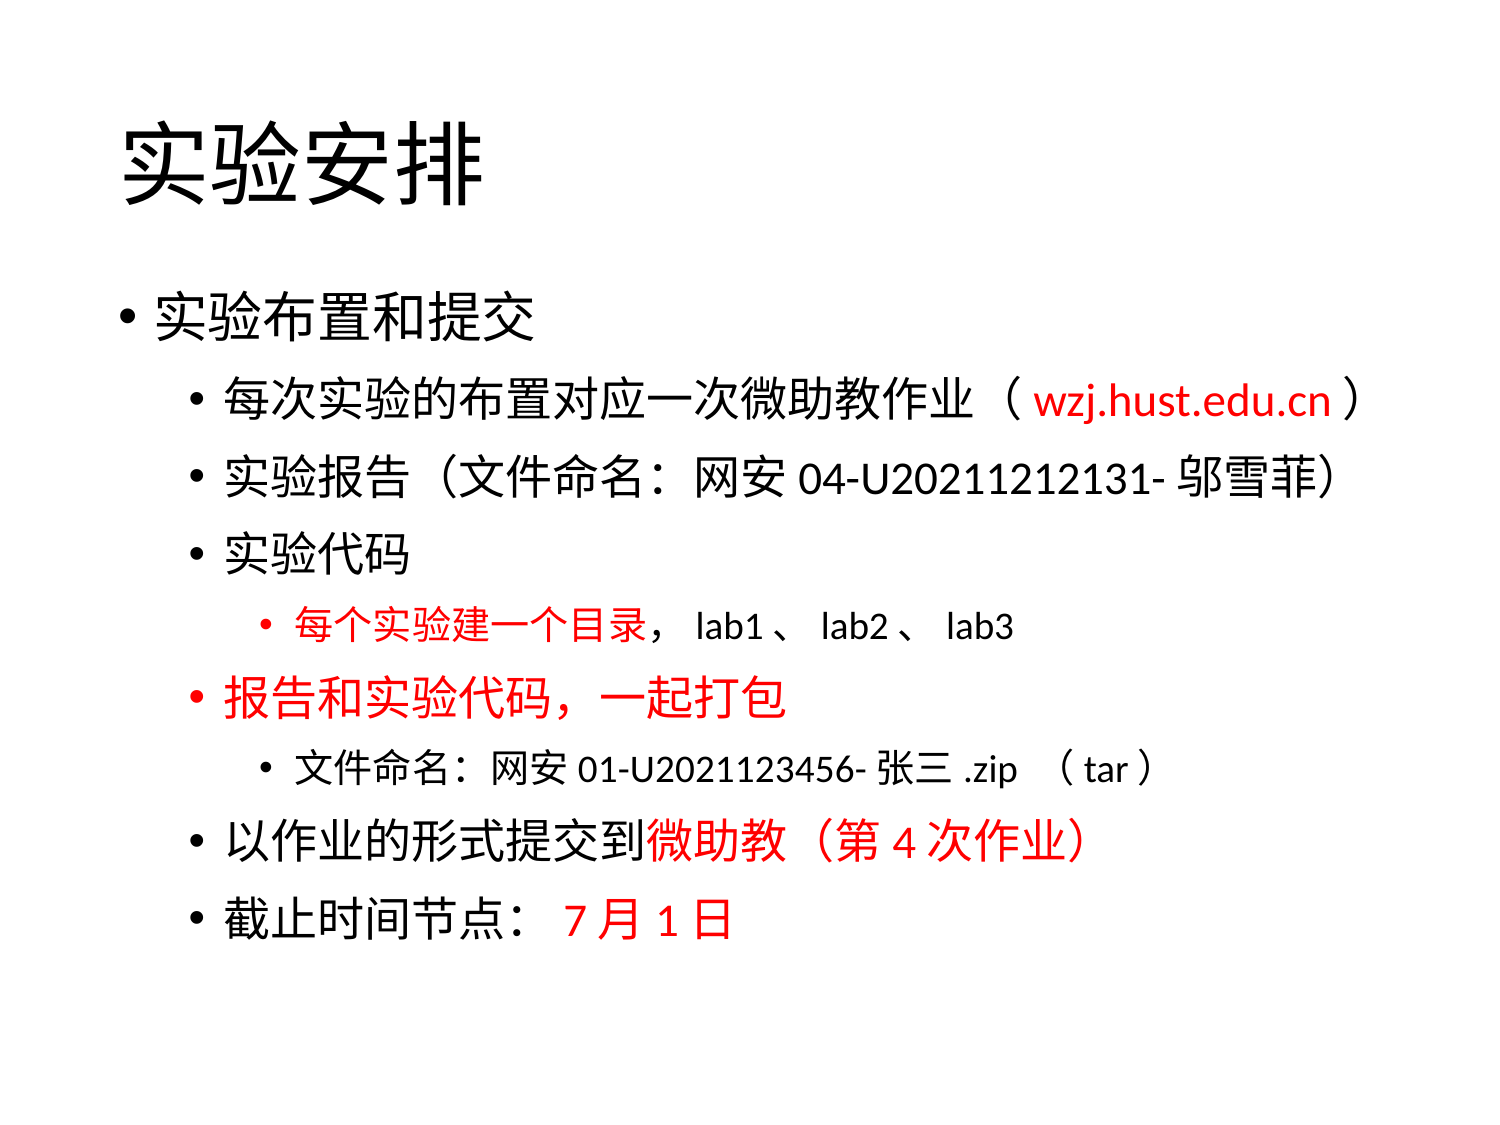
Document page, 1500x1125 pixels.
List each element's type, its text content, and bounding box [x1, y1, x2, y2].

list 实验布置和提交 每次实验的布置对应一次微助教作业（wzj.hust.edu.cn） 实验报告（文件命名：网安04-U20211212131-邬雪菲） 实验代码 每个实验建一个目录，lab1、lab2、lab3 报告和实验代码，一起打包 文件命名：网安01-U2021123456-张三.zip （tar） 以作业的形式提交到微助教（第4次作业） 截止时间节点：7月1日 [103, 262, 1416, 1051]
title 实验安排 [103, 59, 1397, 262]
